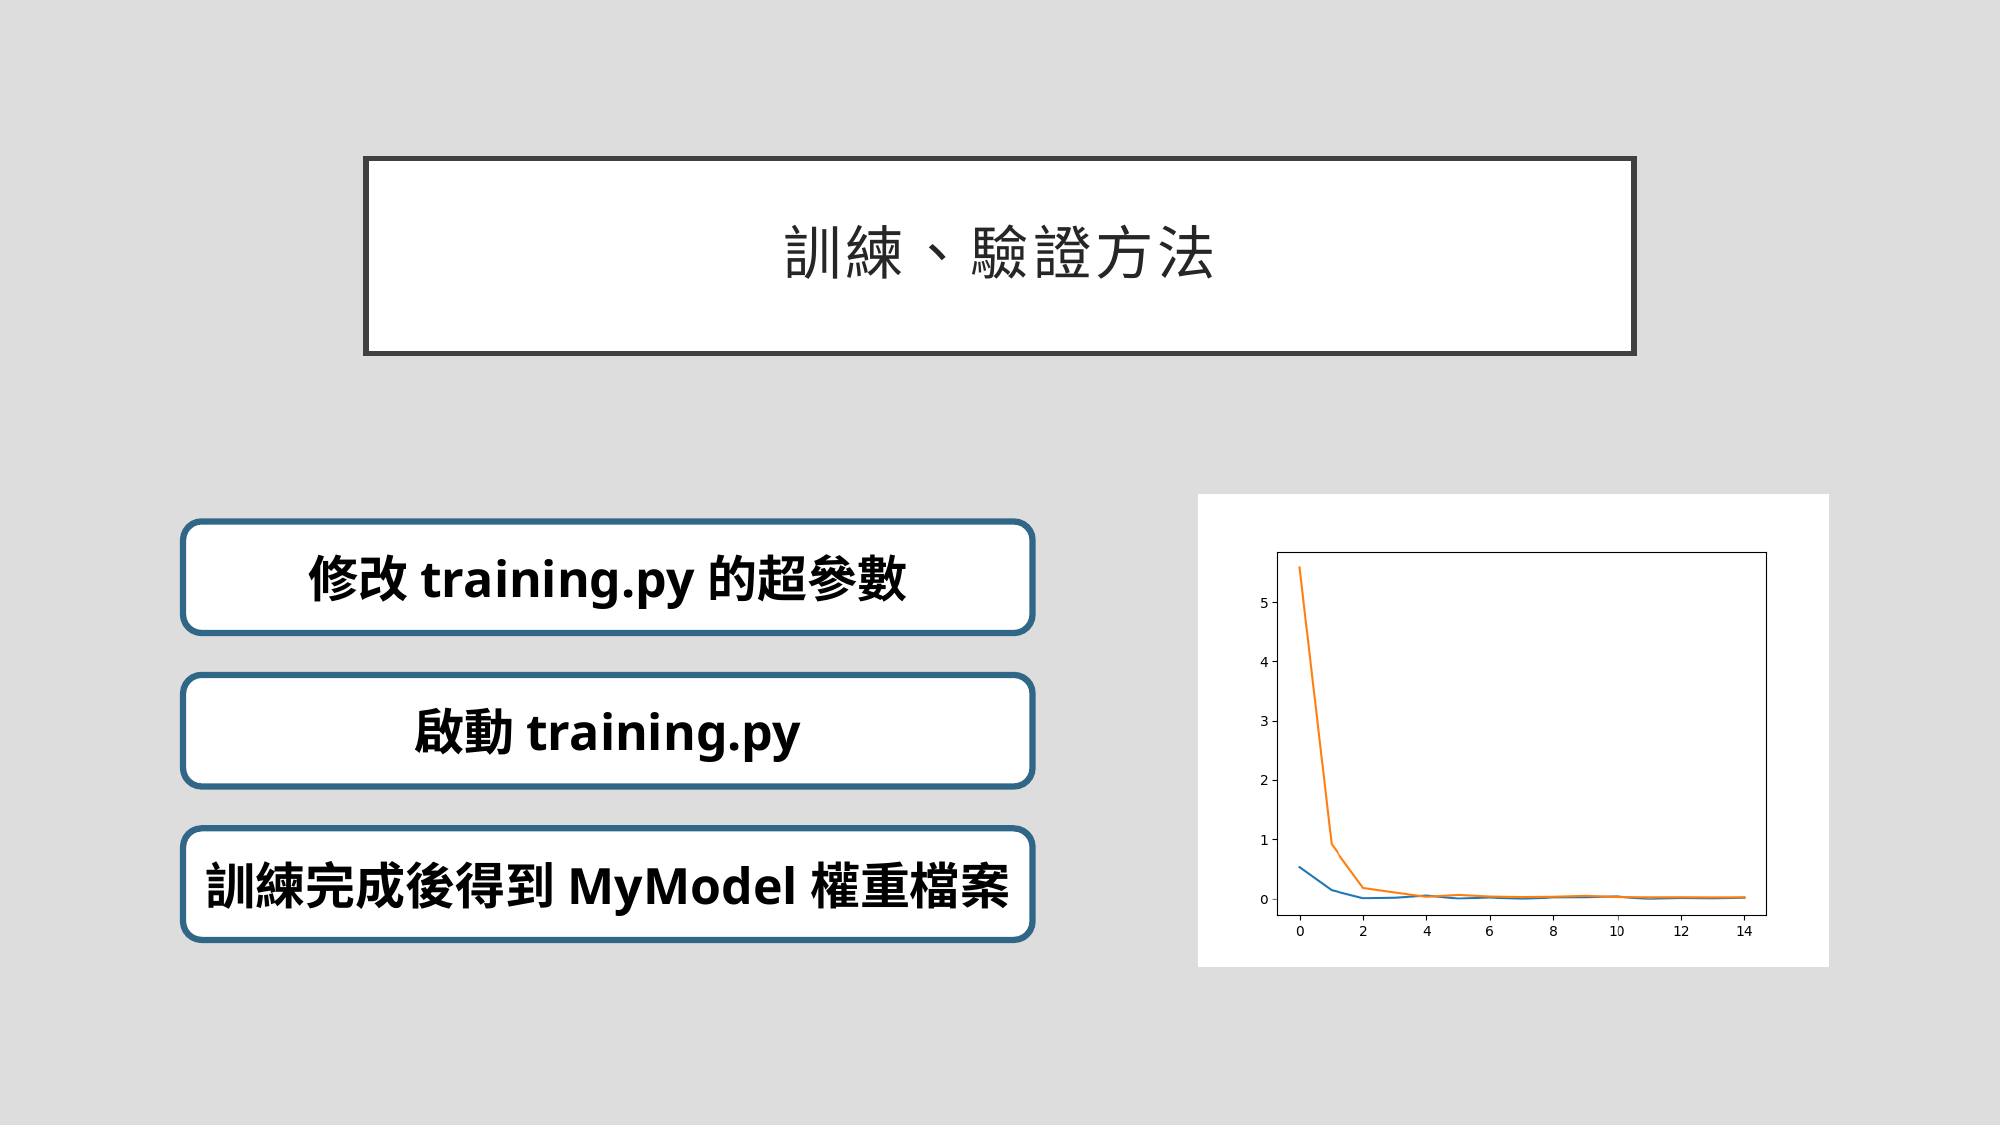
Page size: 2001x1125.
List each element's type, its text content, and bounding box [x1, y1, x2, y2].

text_box 訓練完成後得到MyModel權重檔案 [181, 827, 1034, 941]
picture [1198, 494, 1829, 967]
title 訓練、驗證方法 [363, 156, 1637, 356]
text_box 啟動training.py [181, 673, 1034, 788]
text_box 修改training.py的超參數 [181, 520, 1034, 635]
